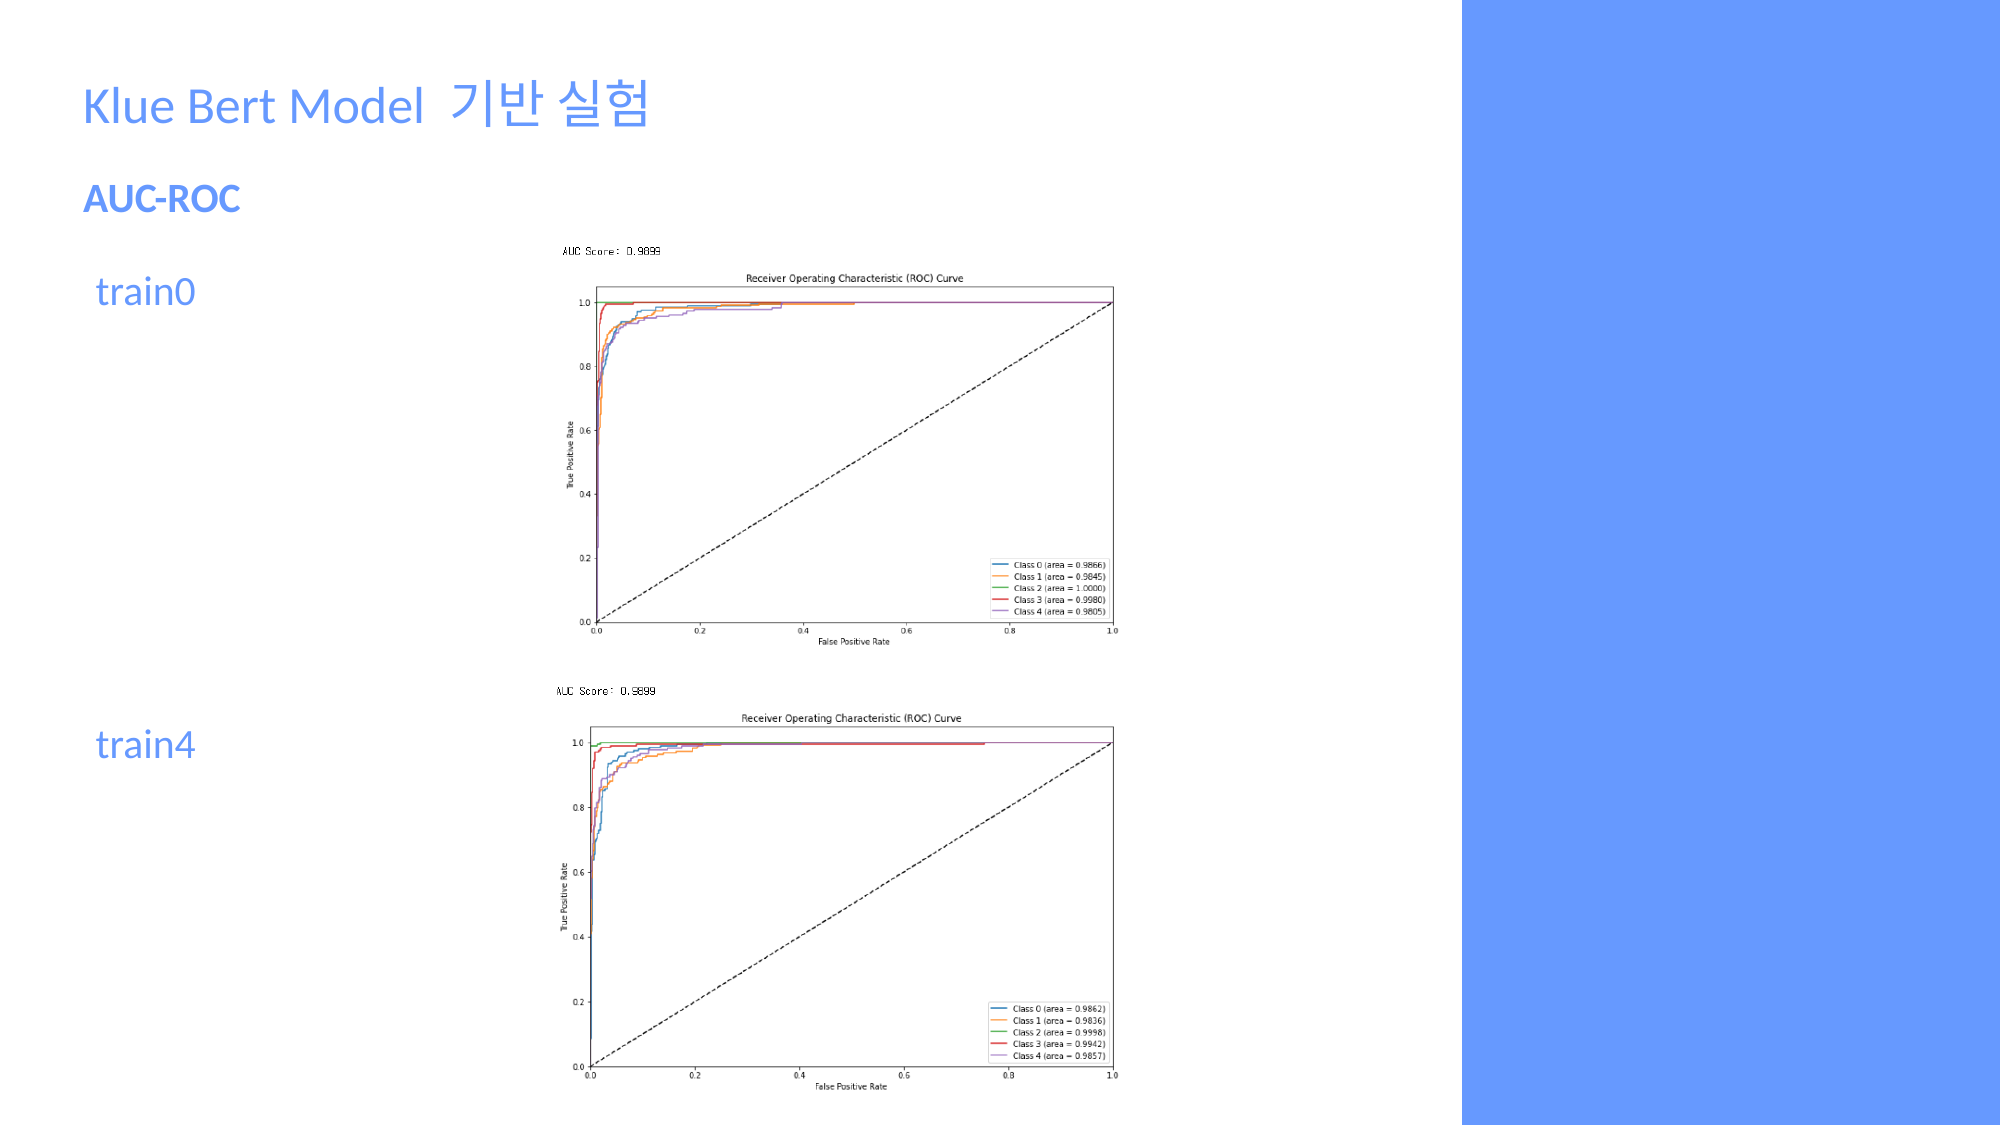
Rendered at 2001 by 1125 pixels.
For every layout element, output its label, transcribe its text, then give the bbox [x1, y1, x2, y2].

text_box Klue Bert Model 기반 실험 [68, 71, 1463, 197]
text_box AUC-ROC [68, 163, 710, 229]
text_box train4 [80, 709, 547, 775]
text_box train0 [80, 256, 547, 322]
picture [552, 682, 1126, 1091]
text_box [1463, 0, 2000, 1125]
picture [552, 240, 1126, 657]
